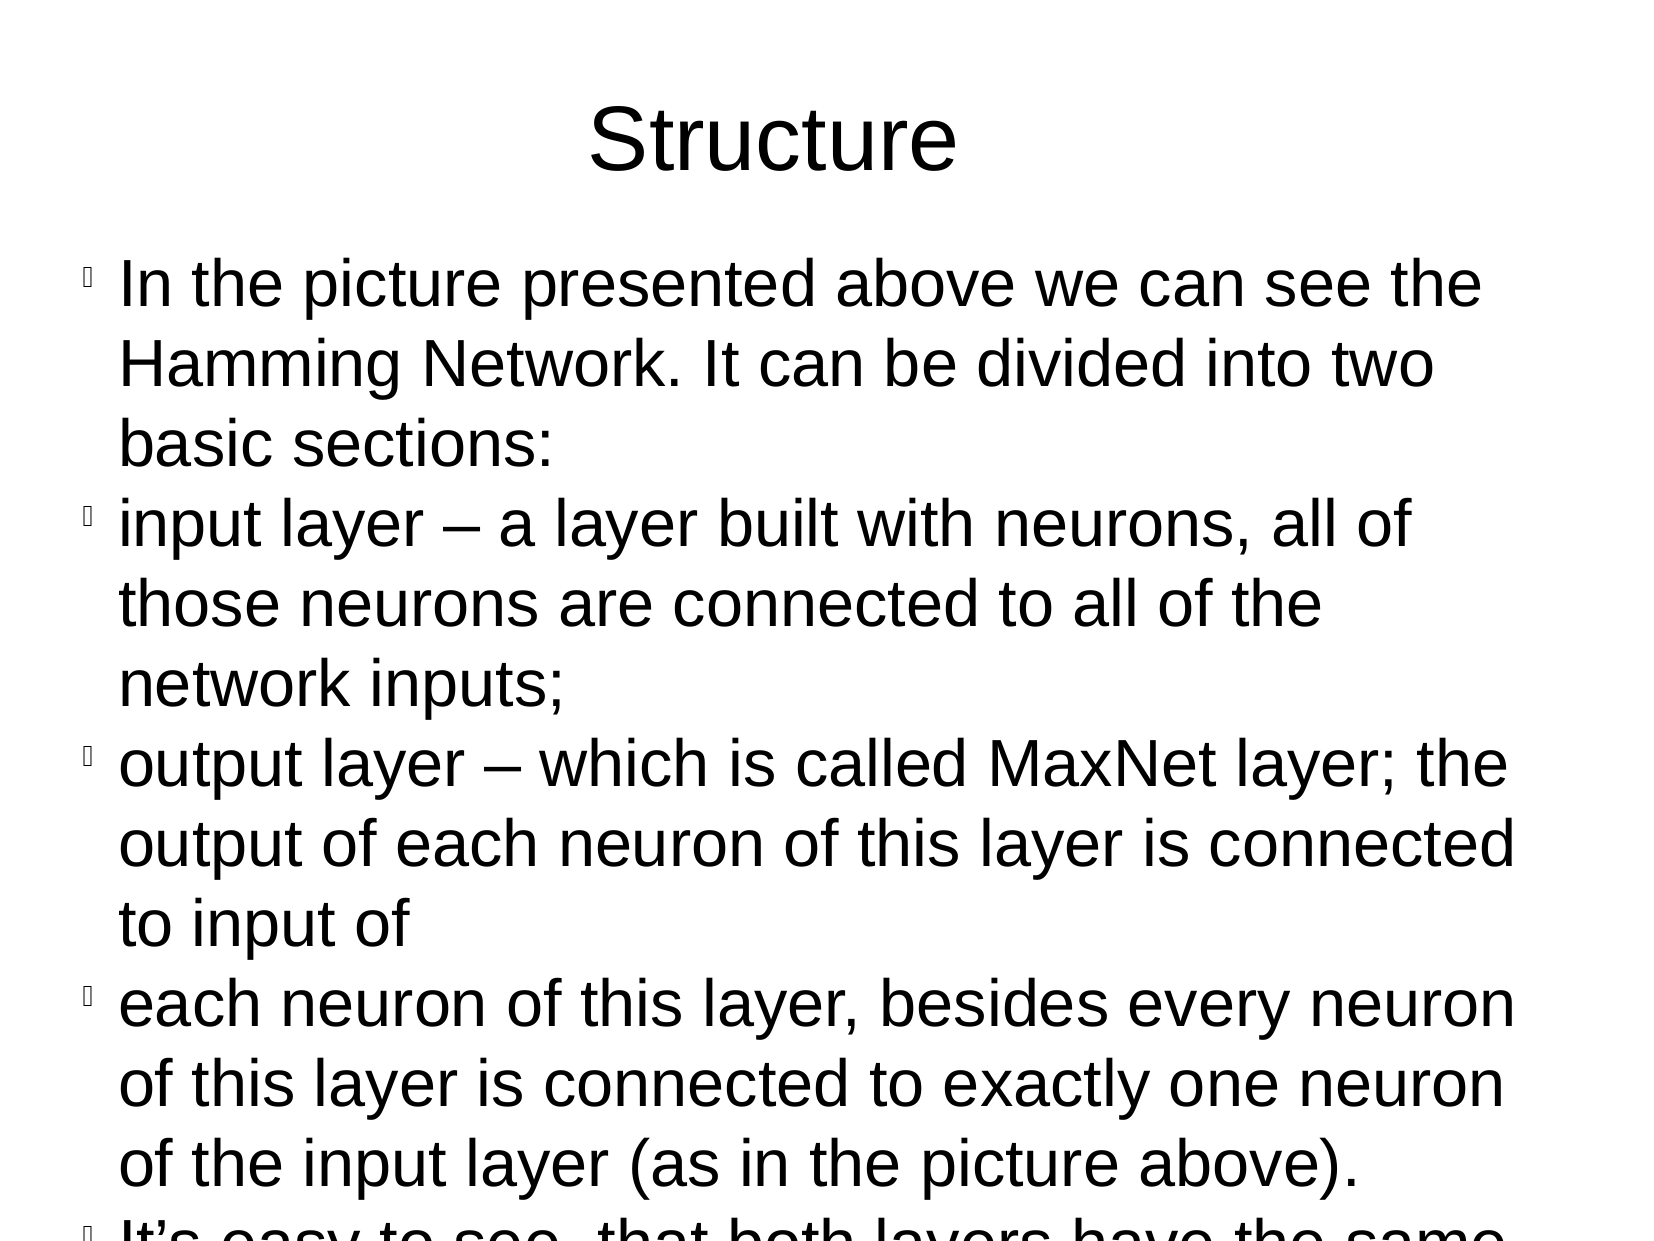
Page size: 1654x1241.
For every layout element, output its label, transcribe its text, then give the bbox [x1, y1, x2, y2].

text_box Structure [30, 29, 1519, 237]
text_box In the picture presented above we can see the Hamming Network. It can be divided into two basic sections: input layer – a layer built with neurons, all of those neurons are connected to all of the network inputs; output layer – which is called MaxNet layer; the output of each neuron of this layer is connected to input of each neuron of this layer, besides every neuron of this layer is connected to exactly one neuron of the input layer (as in the picture above). It’s easy to see, that both layers have the same number of neurons. [82, 240, 1571, 960]
